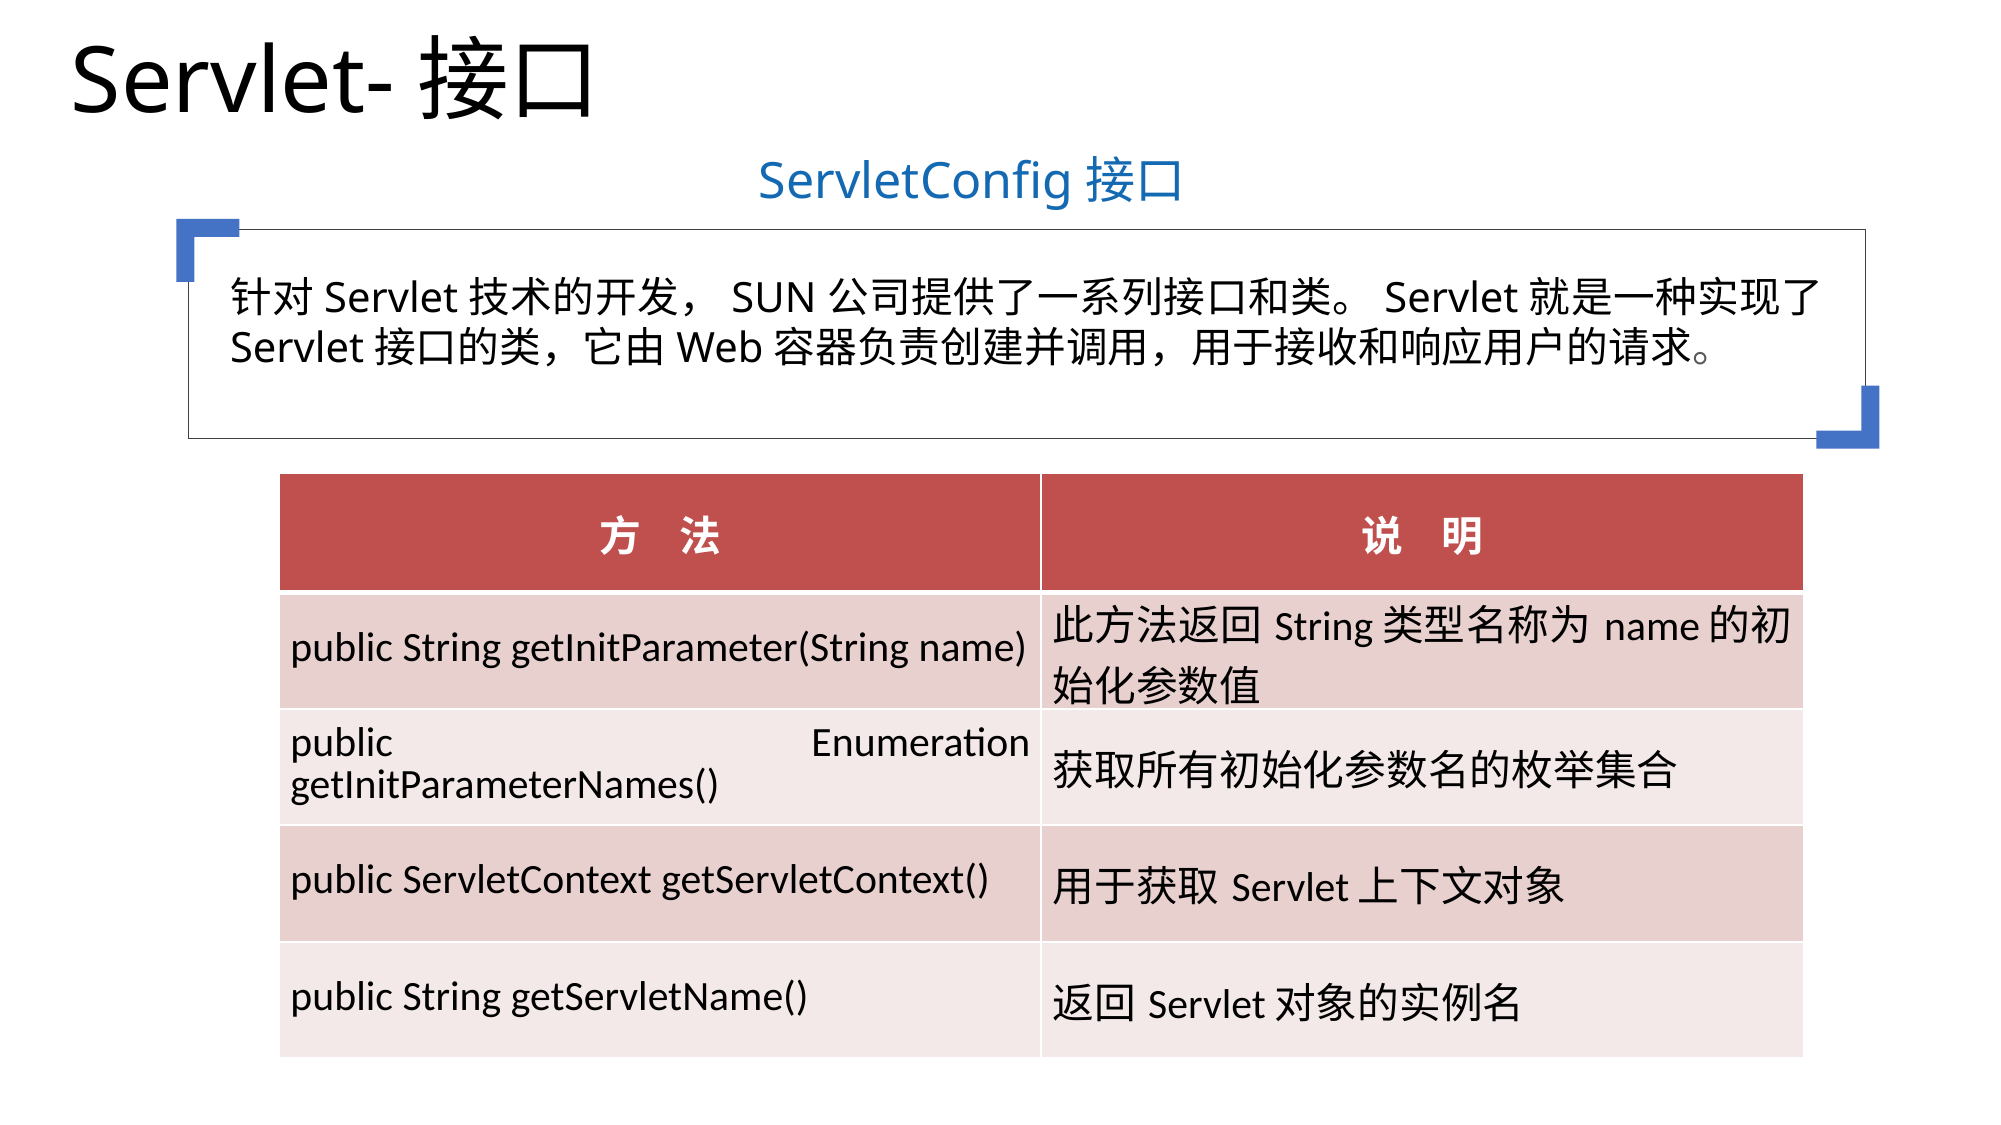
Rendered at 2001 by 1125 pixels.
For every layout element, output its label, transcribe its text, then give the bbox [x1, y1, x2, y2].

table_cell public String getServletName() [280, 943, 1040, 1057]
text_box Servlet-接口 [55, 24, 909, 142]
table_cell 返回Servlet对象的实例名 [1042, 943, 1803, 1057]
text_box [188, 229, 1866, 438]
text_box ServletConfig接口 [744, 141, 1256, 216]
table_header 说 明 [1042, 474, 1803, 590]
table_cell public String getInitParameter(String name) [280, 595, 1040, 708]
text_box [1816, 385, 1880, 449]
table_header 方 法 [280, 474, 1040, 590]
table_cell 此方法返回String类型名称为name的初始化参数值 [1042, 595, 1803, 708]
table_cell 获取所有初始化参数名的枚举集合 [1042, 710, 1803, 824]
table_cell public Enumeration getInitParameterNames() [280, 710, 1040, 824]
text_box [176, 218, 240, 282]
table_cell 用于获取Servlet上下文对象 [1042, 826, 1803, 941]
table_cell public ServletContext getServletContext() [280, 826, 1040, 941]
